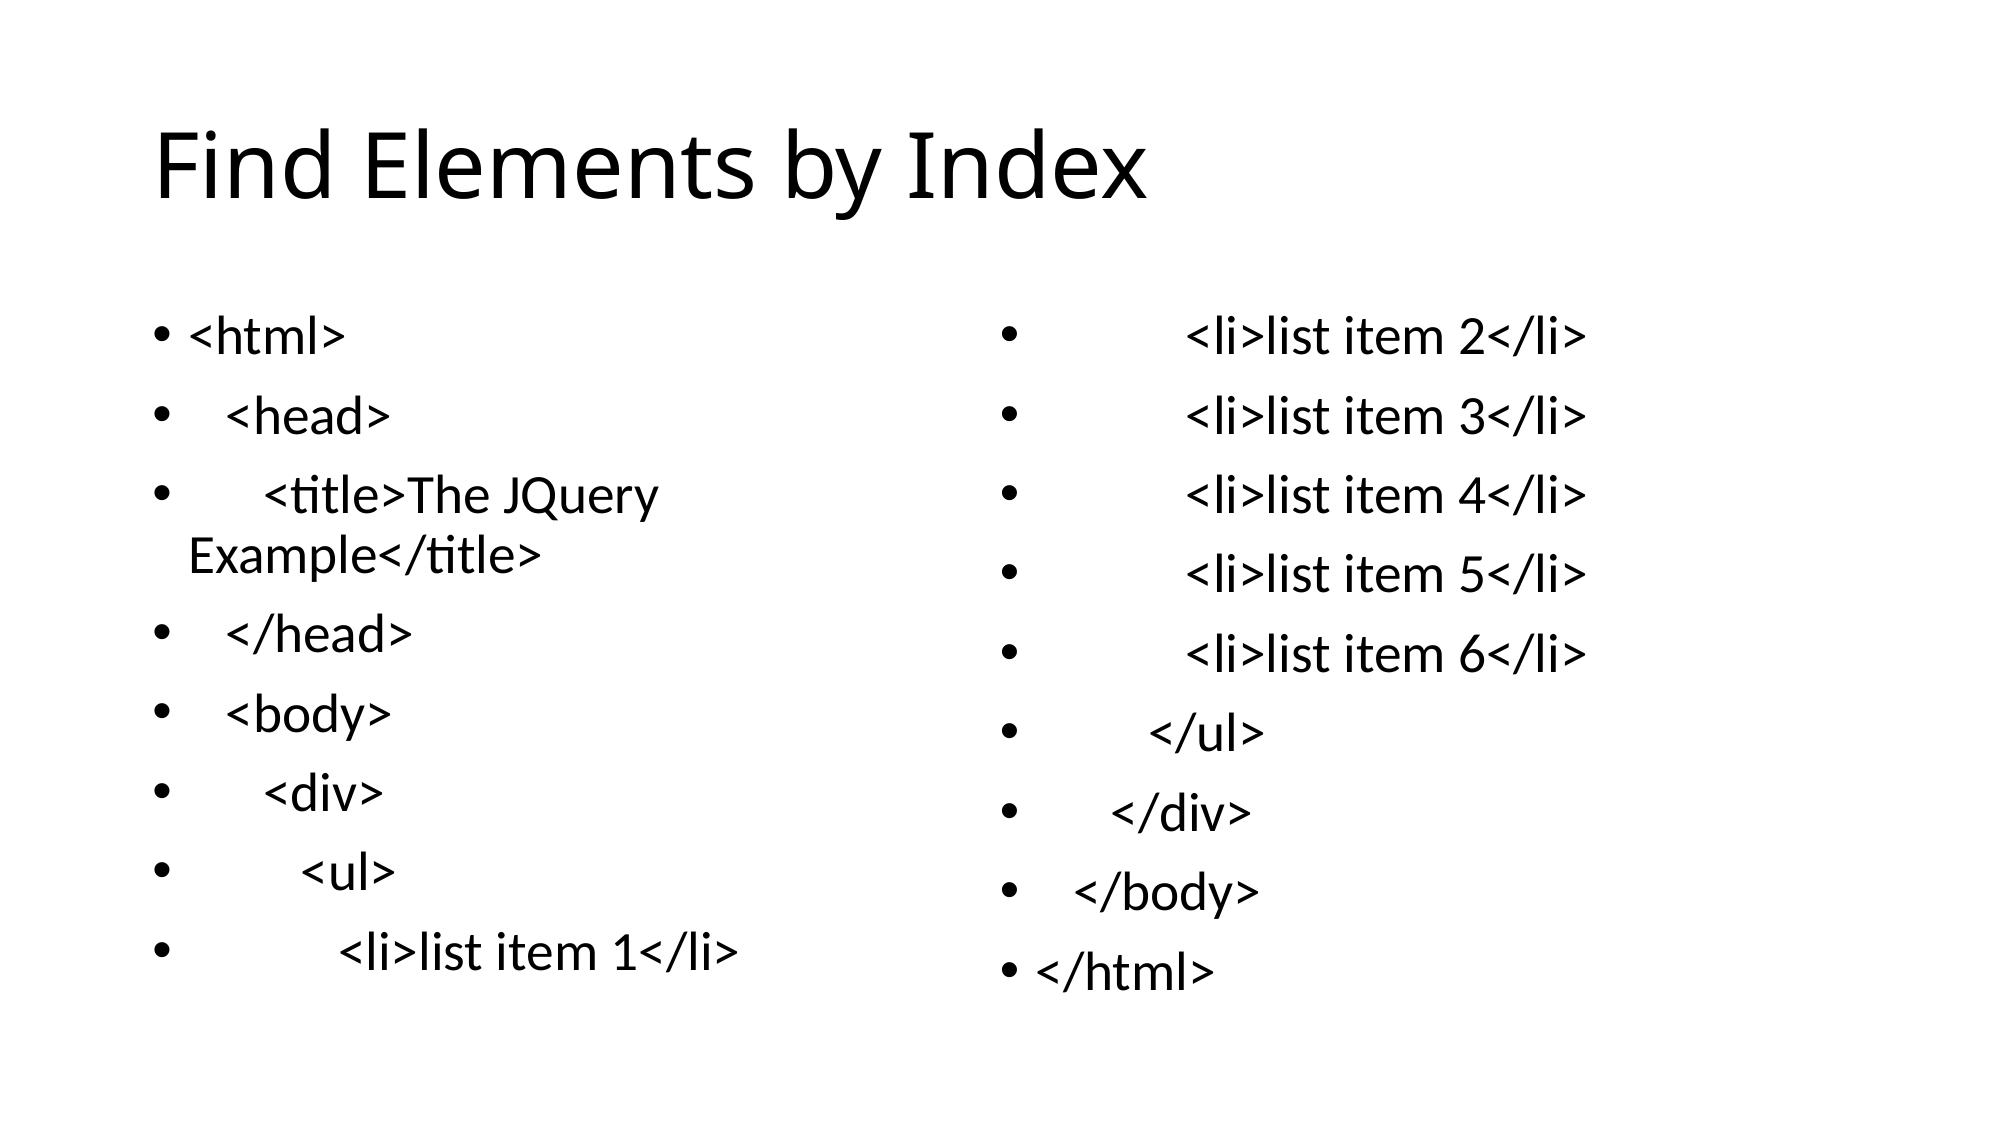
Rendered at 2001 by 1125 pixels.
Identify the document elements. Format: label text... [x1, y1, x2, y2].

list <html> <head> <title>The JQuery Example</title> </head> <body> <div> <ul> <li>list item 1</li> <li>list item 2</li> <li>list item 3</li> <li>list item 4</li> <li>list item 5</li> <li>list item 6</li> </ul> </div> </body> </html> [137, 299, 1863, 1014]
title Find Elements by Index [137, 59, 1863, 278]
